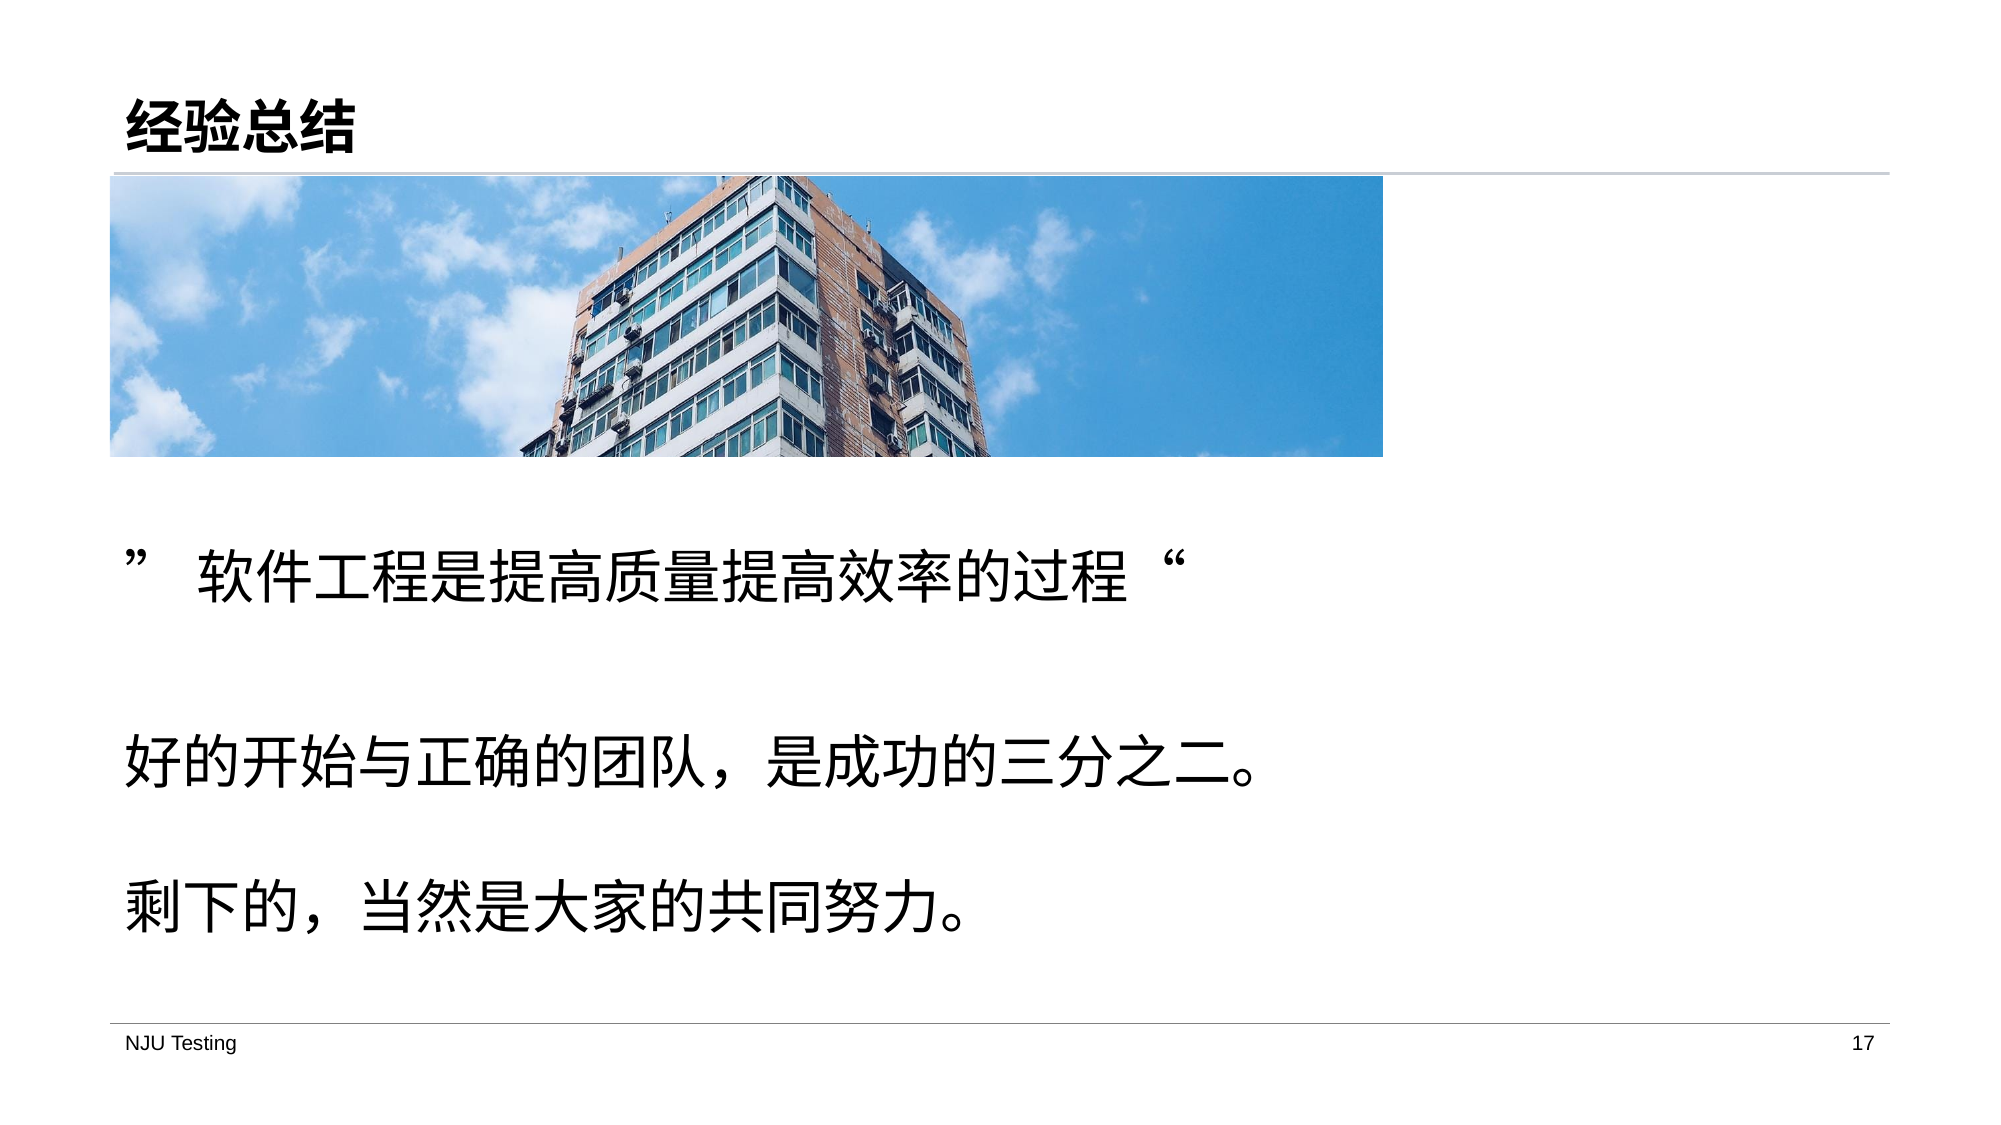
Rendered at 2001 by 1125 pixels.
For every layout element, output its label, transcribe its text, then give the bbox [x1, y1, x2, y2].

text_box ”软件工程是提高质量提高效率的过程“ [109, 532, 1277, 688]
footer NJU Testing [109, 1025, 790, 1059]
text_box [109, 175, 1384, 458]
text_box 剩下的，当然是大家的共同努力。 [109, 863, 1312, 948]
title 经验总结 [109, 0, 1890, 169]
text_box 好的开始与正确的团队，是成功的三分之二。 [109, 717, 1312, 803]
slide_number 17 [1412, 1025, 1890, 1059]
